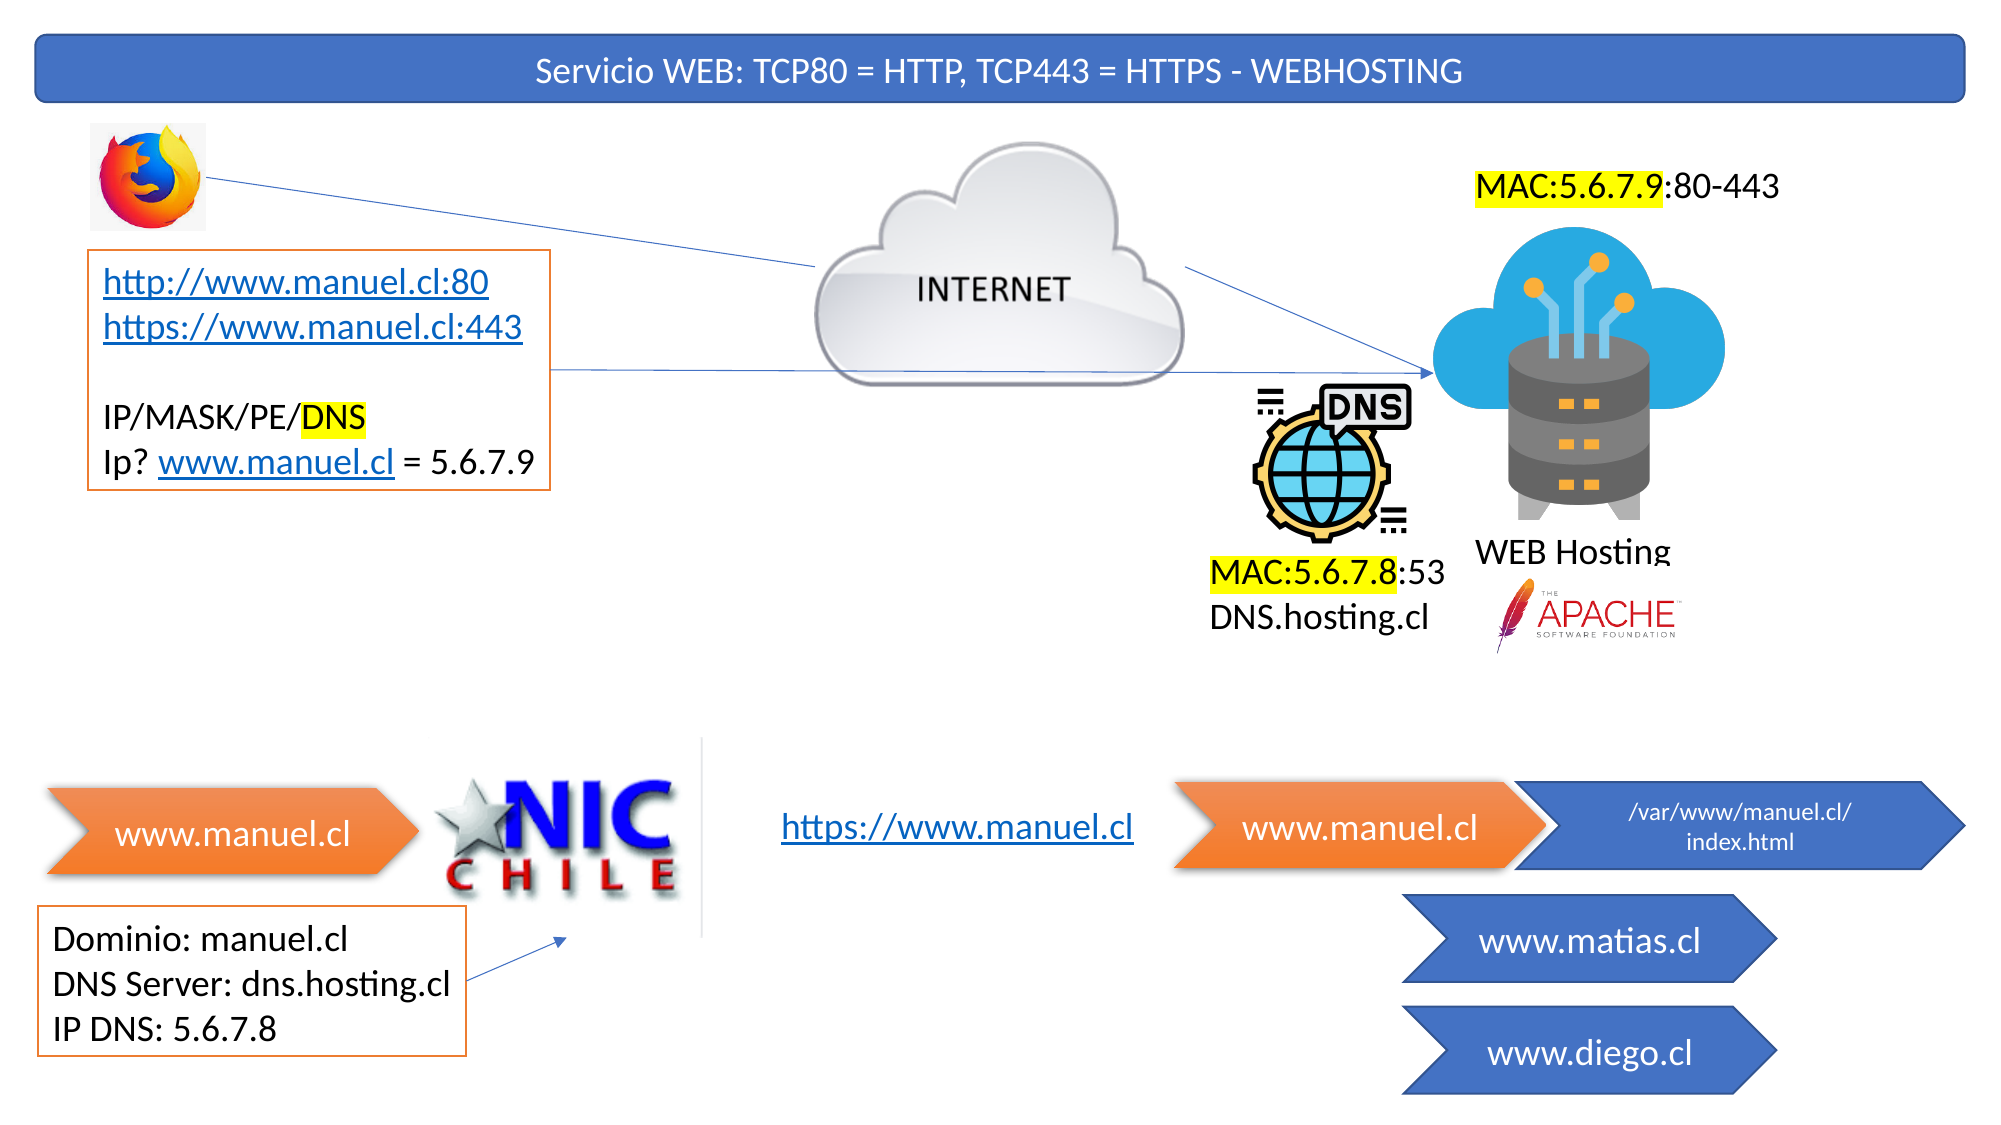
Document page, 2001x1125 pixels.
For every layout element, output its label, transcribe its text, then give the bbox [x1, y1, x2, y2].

text_box Dominio: manuel.cl DNS Server: dns.hosting.cl IP DNS: 5.6.7.8 [37, 905, 467, 1057]
text_box /var/www/manuel.cl/index.html [1513, 781, 1967, 871]
text_box MAC:5.6.7.8:53 DNS.hosting.cl [1194, 539, 1461, 645]
picture [814, 374, 1185, 402]
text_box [205, 177, 815, 267]
text_box www.diego.cl [1401, 1005, 1778, 1095]
text_box www.matias.cl [1401, 894, 1778, 983]
text_box https://www.manuel.cl [766, 794, 1149, 855]
picture [90, 123, 206, 231]
text_box Servicio WEB: TCP80 = HTTP, TCP443 = HTTPS - WEBHOSTING [34, 33, 1966, 104]
text_box WEB Hosting [1460, 520, 1687, 579]
picture [1433, 227, 1725, 520]
picture [814, 131, 1185, 371]
picture [1488, 566, 1692, 665]
text_box www.manuel.cl [1173, 781, 1547, 869]
text_box www.manuel.cl [46, 787, 420, 875]
text_box http://www.manuel.cl:80 https://www.manuel.cl:443 IP/MASK/PE/DNS Ip? www.manuel.cl = 5.6.7.9 [87, 249, 551, 491]
picture [1250, 381, 1414, 546]
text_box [468, 937, 567, 982]
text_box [1184, 266, 1434, 371]
text_box MAC:5.6.7.9:80-443 [1460, 154, 1795, 214]
picture [428, 737, 706, 938]
